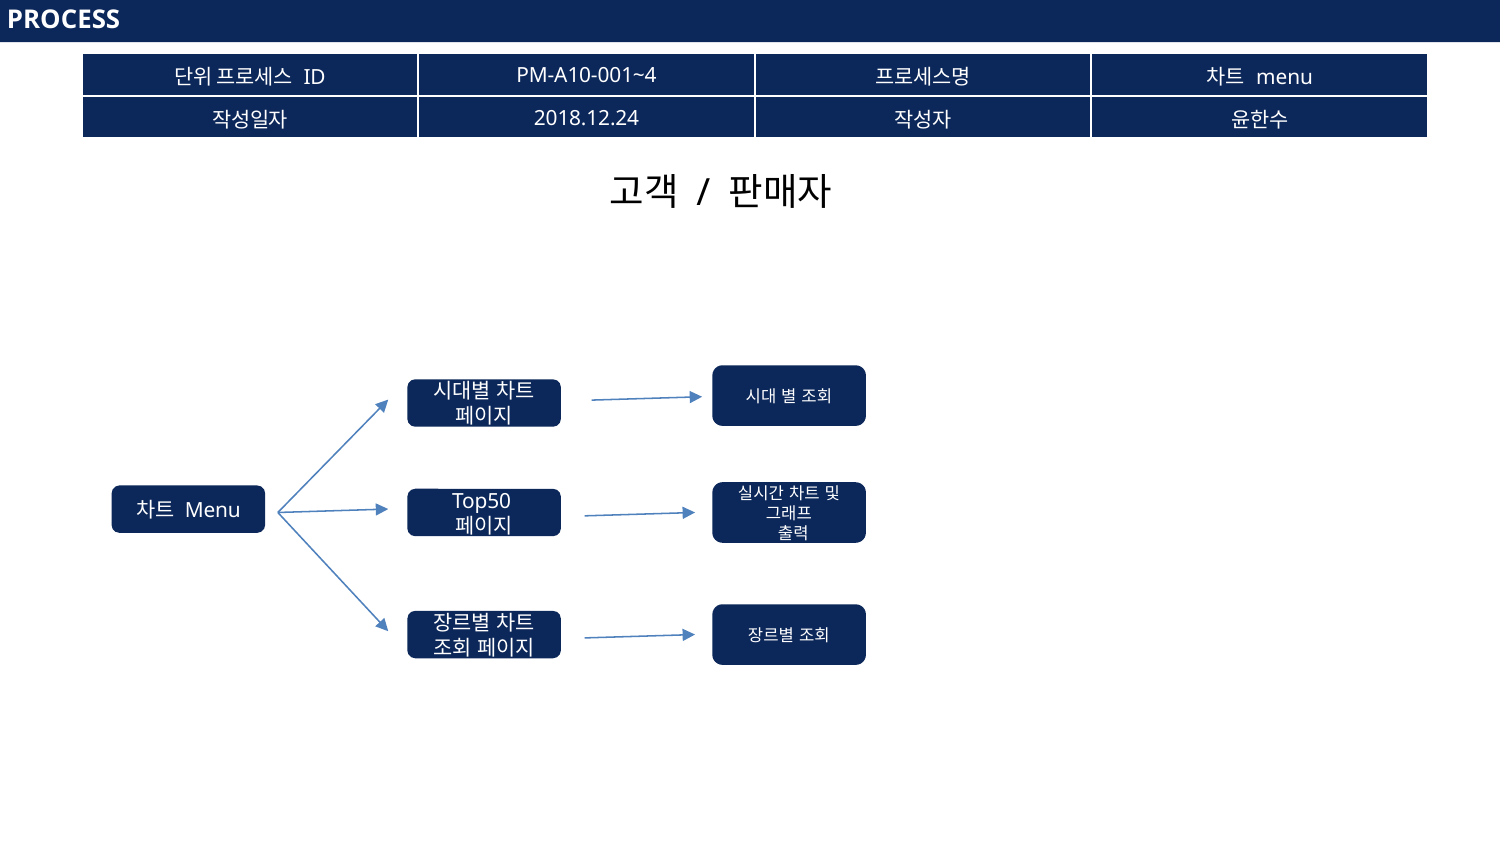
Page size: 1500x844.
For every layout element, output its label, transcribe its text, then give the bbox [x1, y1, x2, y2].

text_box 장르별 차트 조회 페이지 [407, 610, 561, 659]
table_header PM-A10-001~4 [419, 54, 754, 95]
table_cell 작성자 [756, 97, 1090, 137]
text_box Top50 페이지 [407, 488, 561, 537]
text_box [584, 634, 696, 639]
text_box 시대별 차트 페이지 [407, 379, 561, 427]
text_box 시대 별 조회 [712, 365, 866, 426]
text_box 차트 Menu [111, 485, 266, 533]
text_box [584, 512, 696, 517]
text_box 실시간 차트 및 그래프 출력 [712, 482, 866, 543]
text_box 장르별 조회 [712, 604, 866, 665]
table_header 단위 프로세스 ID [83, 54, 417, 95]
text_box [277, 512, 389, 632]
table_cell 윤한수 [1092, 97, 1427, 137]
table_cell 2018.12.24 [419, 97, 754, 137]
table_header 차트 menu [1092, 54, 1427, 95]
text_box 고객 / 판매자 [595, 160, 906, 221]
table_header 프로세스명 [756, 54, 1090, 95]
title PROCESS [0, 0, 1500, 43]
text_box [591, 396, 703, 401]
table_cell 작성일자 [83, 97, 417, 137]
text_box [277, 399, 389, 511]
